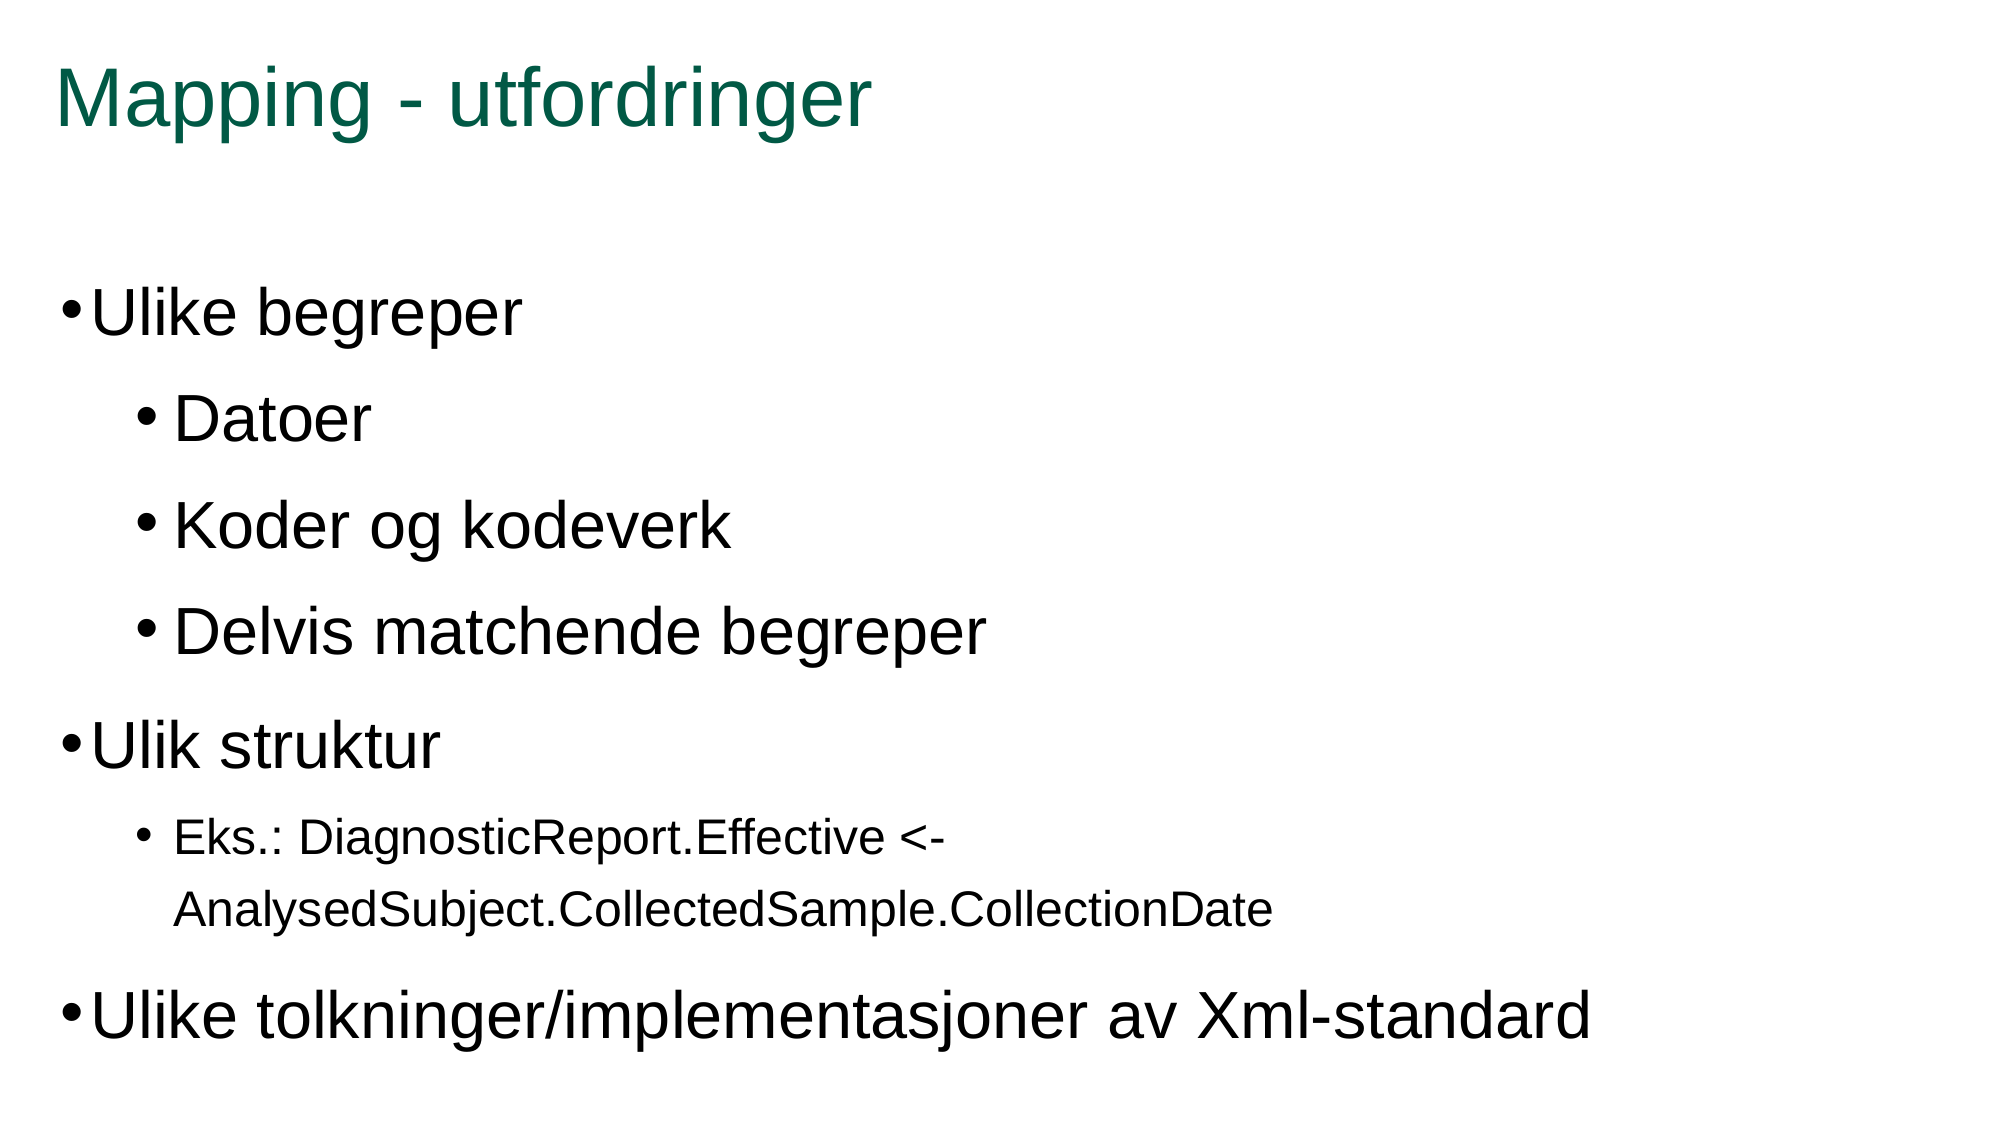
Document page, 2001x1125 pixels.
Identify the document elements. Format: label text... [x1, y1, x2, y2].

list Ulike begreper Datoer Koder og kodeverk Delvis matchende begreper Ulik struktur Eks.: DiagnosticReport.Effective <- AnalysedSubject.CollectedSample.CollectionDate Ulike tolkninger/implementasjoner av Xml-standard [54, 252, 1945, 1071]
title Mapping - utfordringer [54, 54, 1945, 218]
